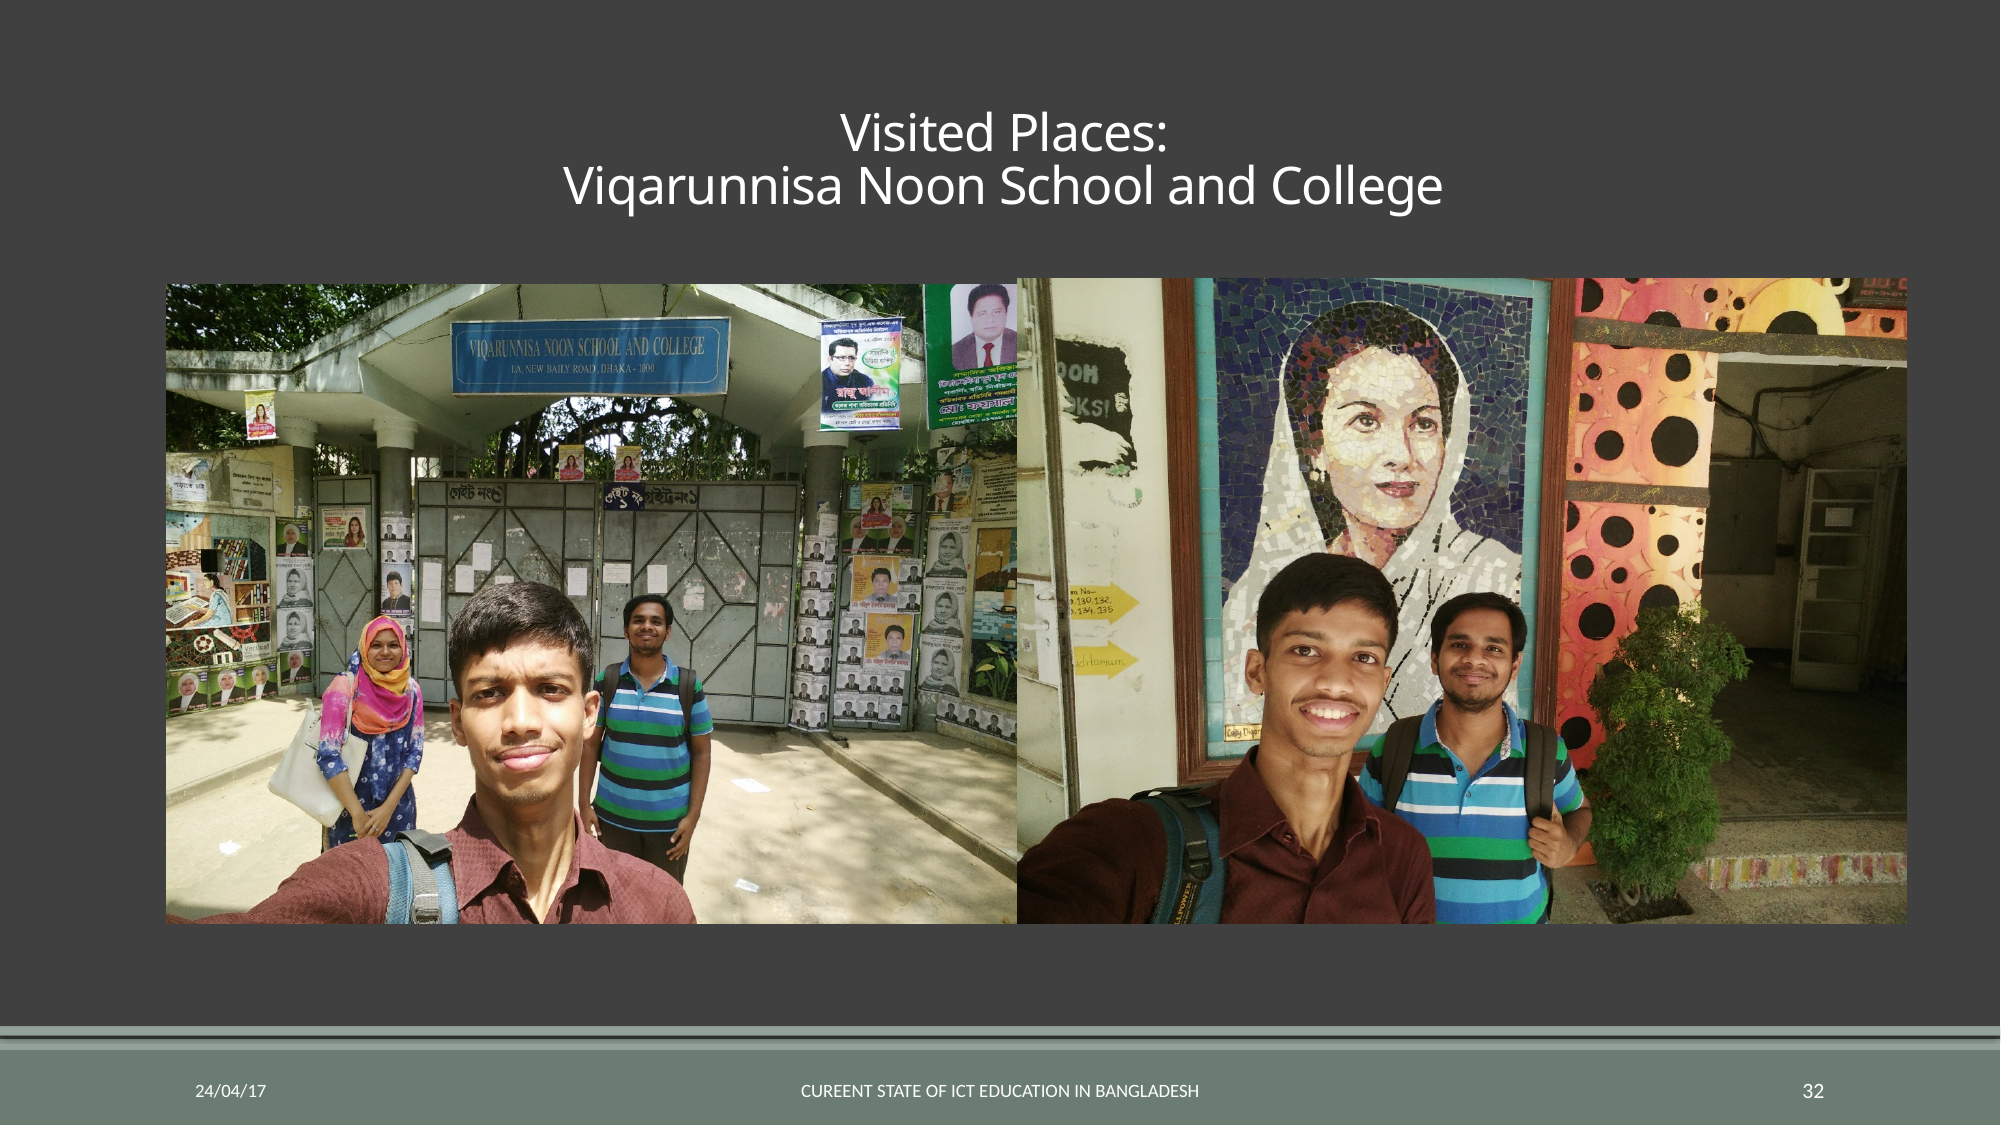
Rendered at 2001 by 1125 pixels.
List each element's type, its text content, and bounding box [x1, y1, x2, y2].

slide_number 32 [1624, 1059, 1840, 1120]
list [165, 284, 1014, 925]
picture [1017, 278, 1908, 925]
title Visited Places: Viqarunnisa Noon School and College [180, 47, 1830, 281]
footer Cureent State of ICT Education in Bangladesh [604, 1059, 1396, 1120]
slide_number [180, 1059, 586, 1120]
